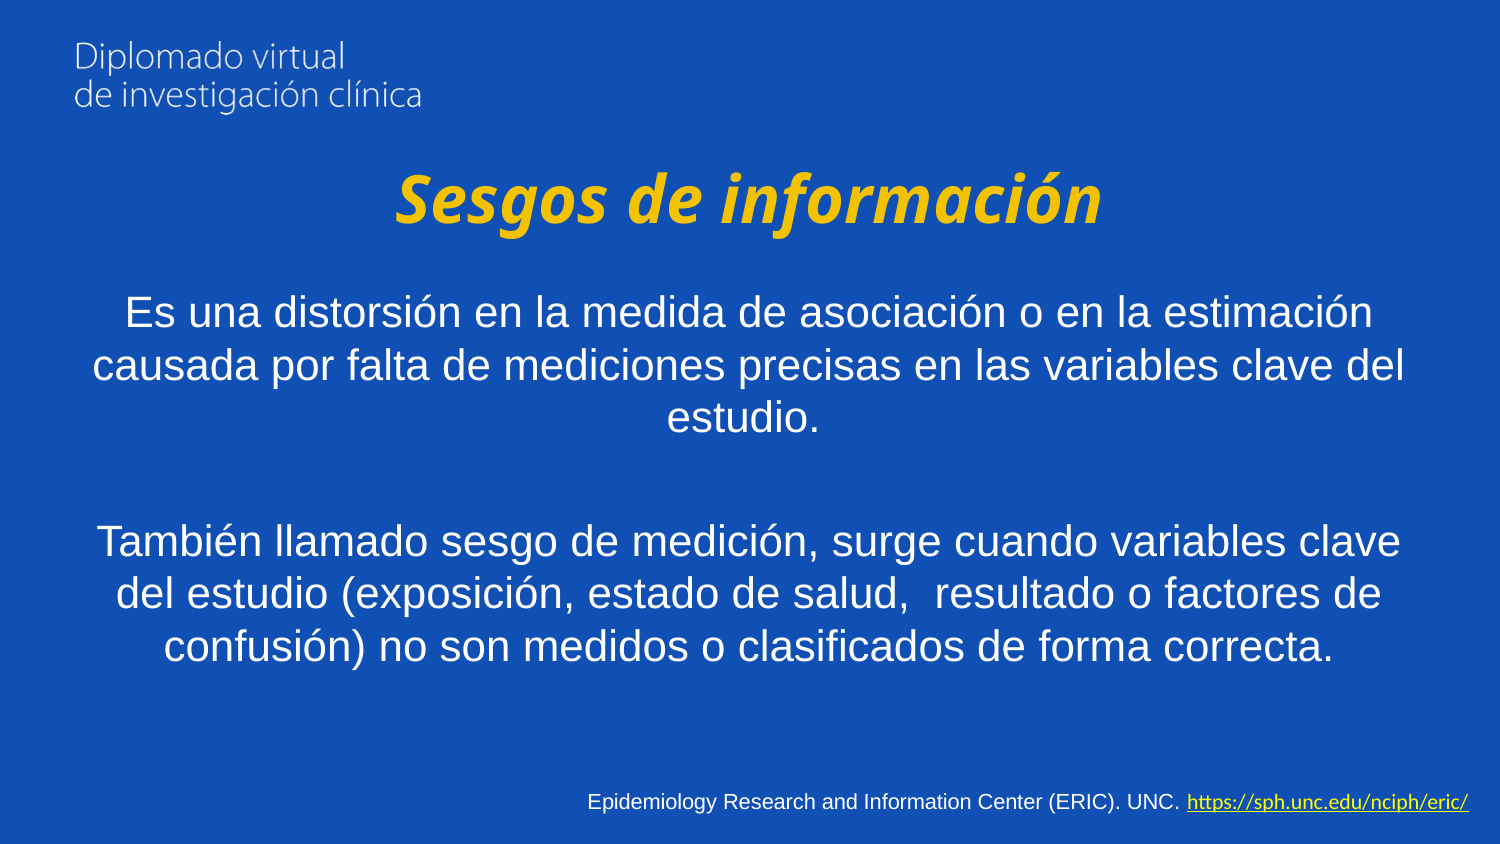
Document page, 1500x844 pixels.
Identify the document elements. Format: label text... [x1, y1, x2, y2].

text_box Epidemiology Research and Information Center (ERIC). UNC. https://sph.unc.edu/nciph/eric/ [499, 780, 1484, 822]
title Sesgos de información [75, 151, 1425, 242]
picture [75, 41, 421, 115]
list Es una distorsión en la medida de asociación o en la estimación causada por falta de mediciones precisas en las variables clave del estudio. También llamado sesgo de medición, surge cuando variables clave del estudio (exposición, estado de salud, resultado o factores de confusión) no son medidos o clasificados de forma correcta. [75, 275, 1425, 721]
